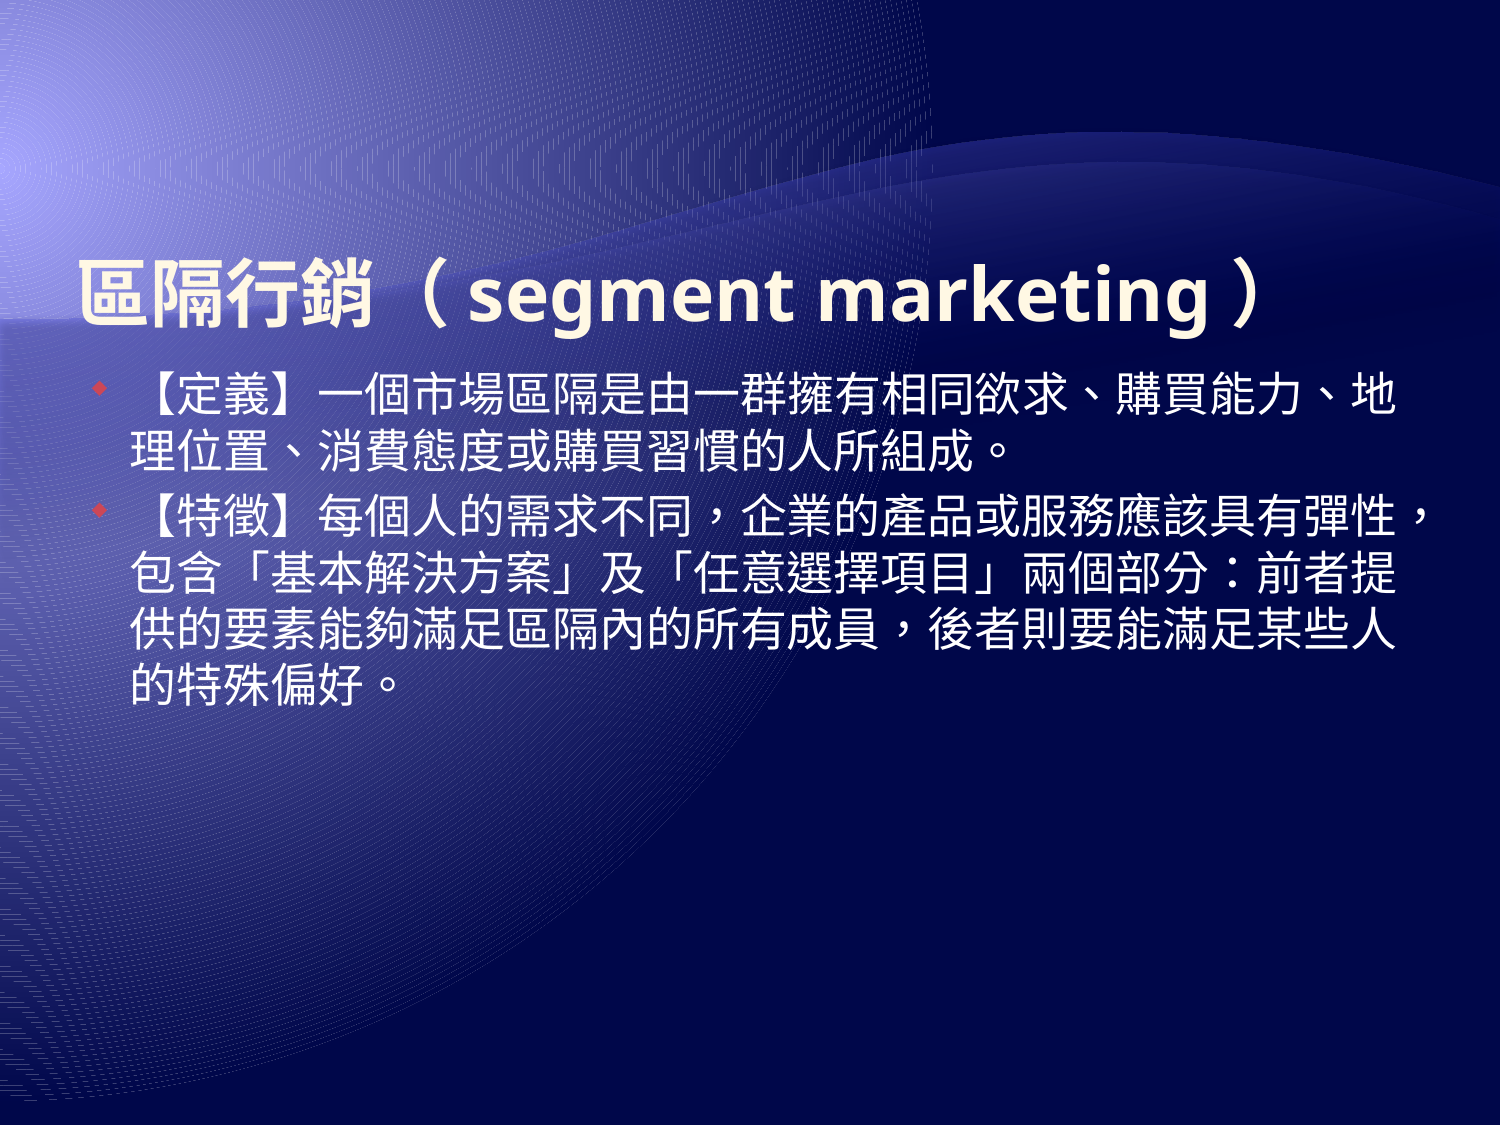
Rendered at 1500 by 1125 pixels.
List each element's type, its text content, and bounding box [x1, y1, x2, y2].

list 【定義】一個市場區隔是由一群擁有相同欲求、購買能力、地理位置、消費態度或購買習慣的人所組成。 【特徵】每個人的需求不同，企業的產品或服務應該具有彈性，包含「基本解決方案」及「任意選擇項目」兩個部分：前者提供的要素能夠滿足區隔內的所有成員，後者則要能滿足某些人的特殊偏好。 [75, 357, 1425, 1033]
title 區隔行銷（segment marketing） [75, 87, 1425, 338]
